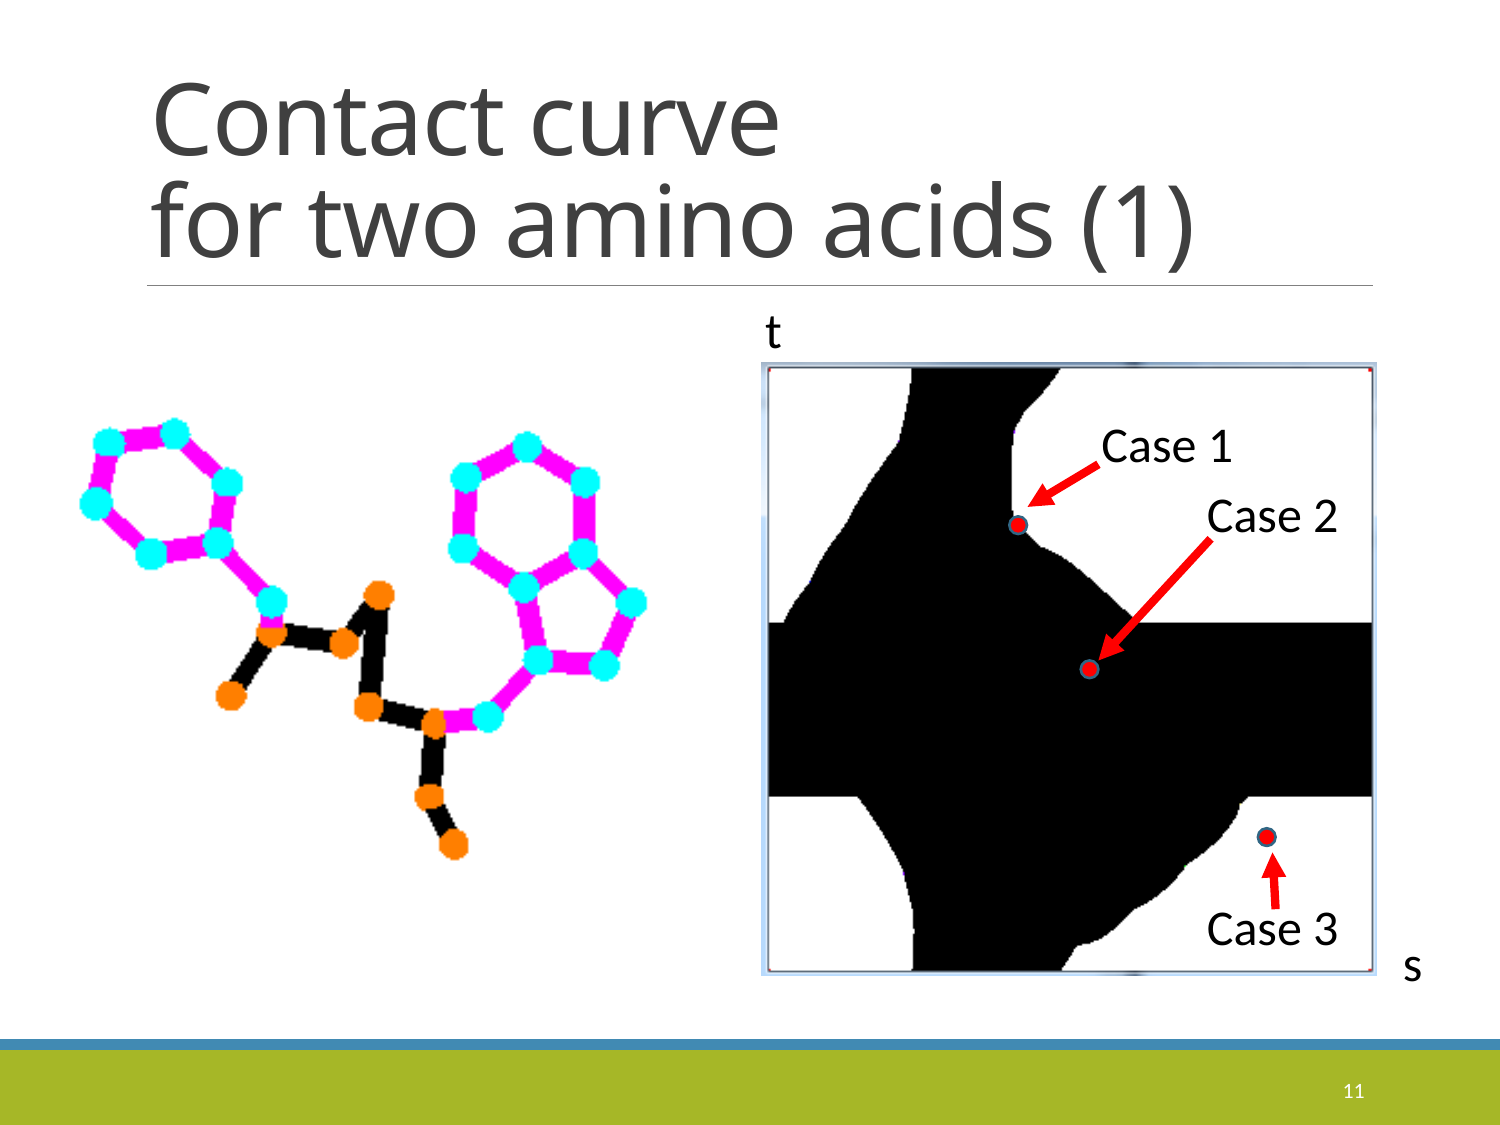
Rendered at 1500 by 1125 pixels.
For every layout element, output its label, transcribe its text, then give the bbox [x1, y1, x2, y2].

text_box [1271, 851, 1277, 910]
text_box t [750, 290, 797, 366]
picture [761, 362, 1378, 977]
title Contact curve for two amino acids (1) [135, 47, 1373, 285]
picture [57, 355, 702, 922]
slide_number 11 [1218, 1059, 1380, 1120]
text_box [1026, 463, 1099, 508]
text_box s [1388, 923, 1438, 999]
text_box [1097, 538, 1212, 661]
